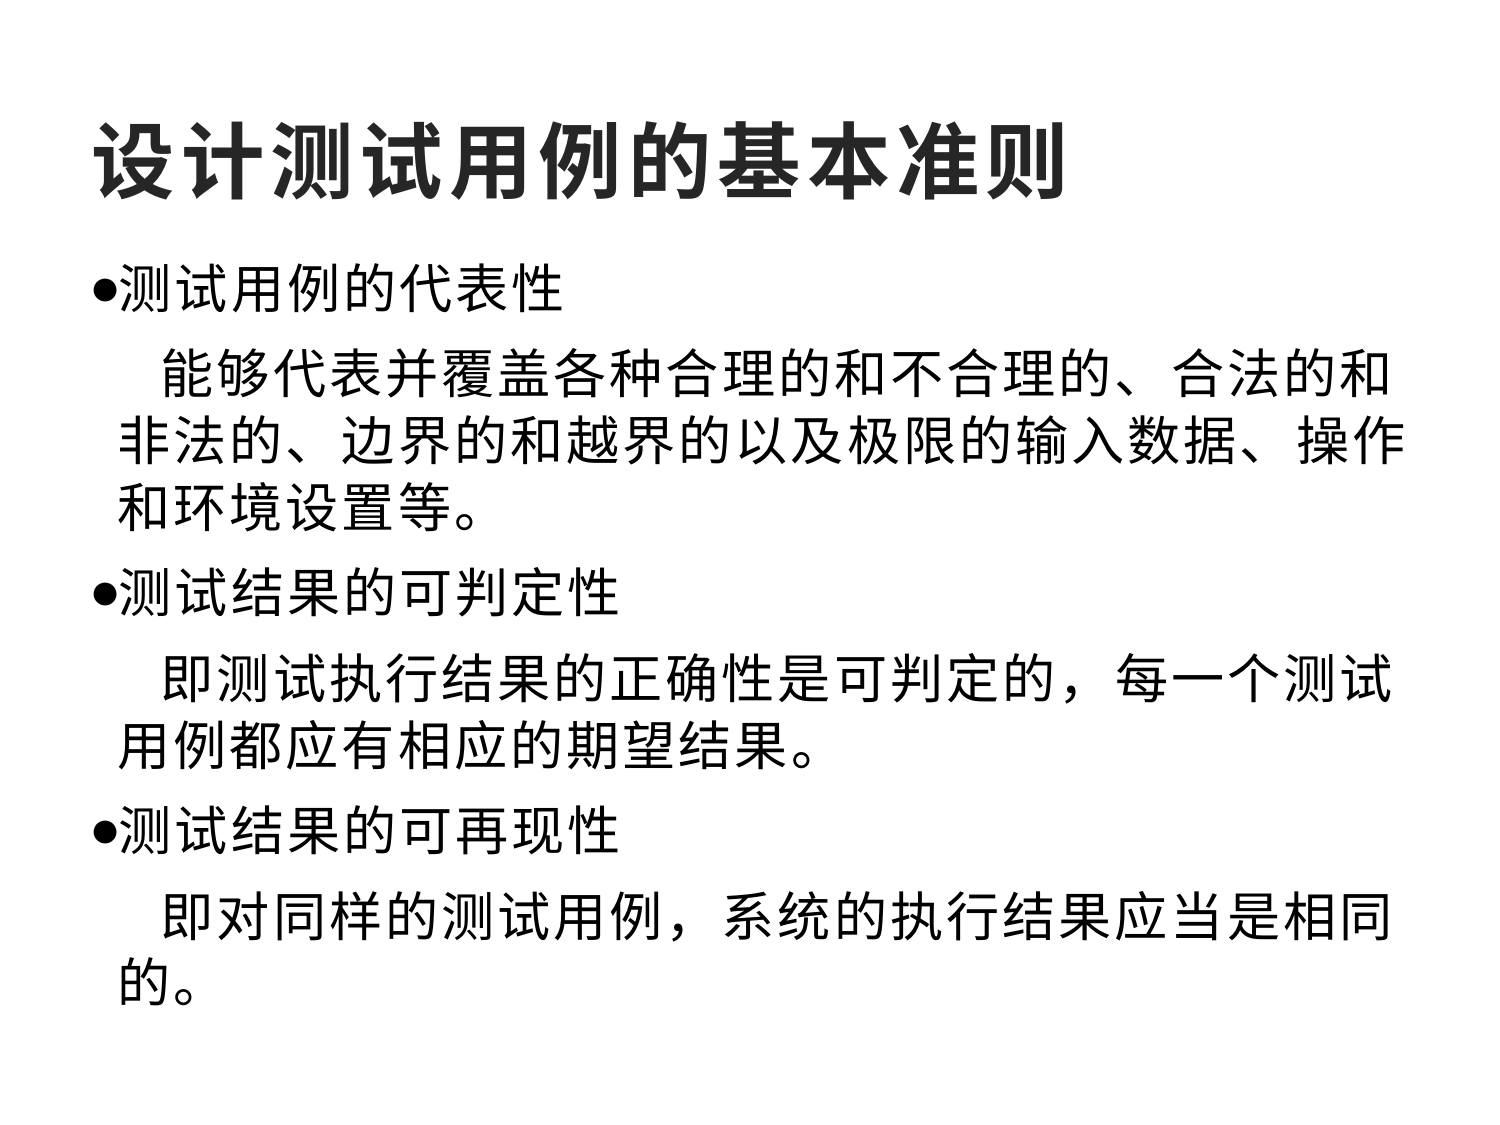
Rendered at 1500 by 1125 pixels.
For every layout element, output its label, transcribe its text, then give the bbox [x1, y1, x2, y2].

title 设计测试用例的基本准则 [76, 101, 1427, 218]
list 测试用例的代表性 能够代表并覆盖各种合理的和不合理的、合法的和非法的、边界的和越界的以及极限的输入数据、操作和环境设置等。 测试结果的可判定性 即测试执行结果的正确性是可判定的，每一个测试用例都应有相应的期望结果。 测试结果的可再现性 即对同样的测试用例，系统的执行结果应当是相同的。 [74, 244, 1425, 1026]
